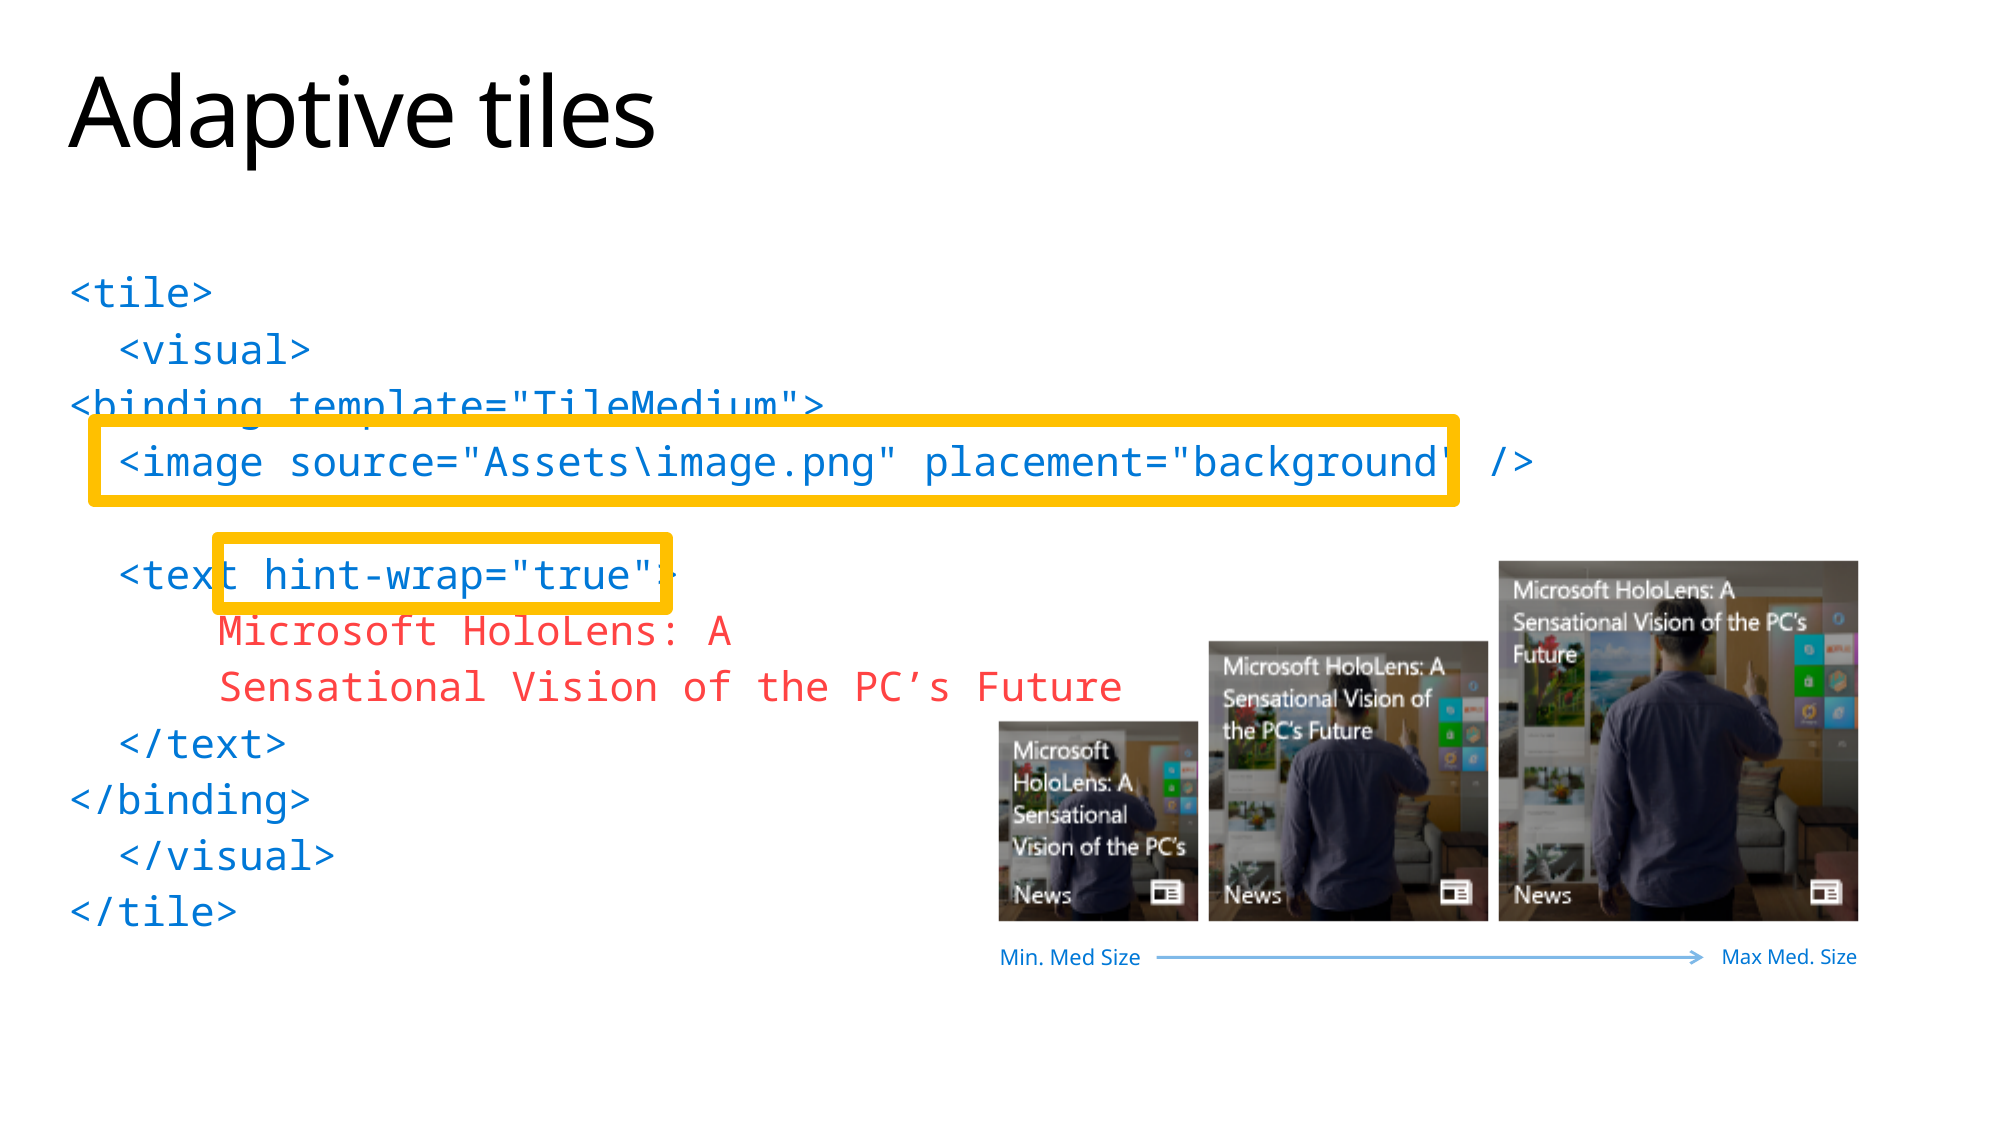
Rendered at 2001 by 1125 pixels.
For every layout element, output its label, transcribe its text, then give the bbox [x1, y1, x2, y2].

text_box [94, 420, 1454, 502]
title Adaptive tiles [44, 47, 1957, 196]
text_box [217, 537, 667, 609]
list <tile> <visual> <binding template="TileMedium"> <image source="Assets\image.png" placement="background" /> <text hint-wrap="true"> Microsoft HoloLens: A Sensational Vision of the PC’s Future </text> </binding> </visual> </tile> [44, 196, 1956, 518]
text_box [974, 537, 1883, 989]
